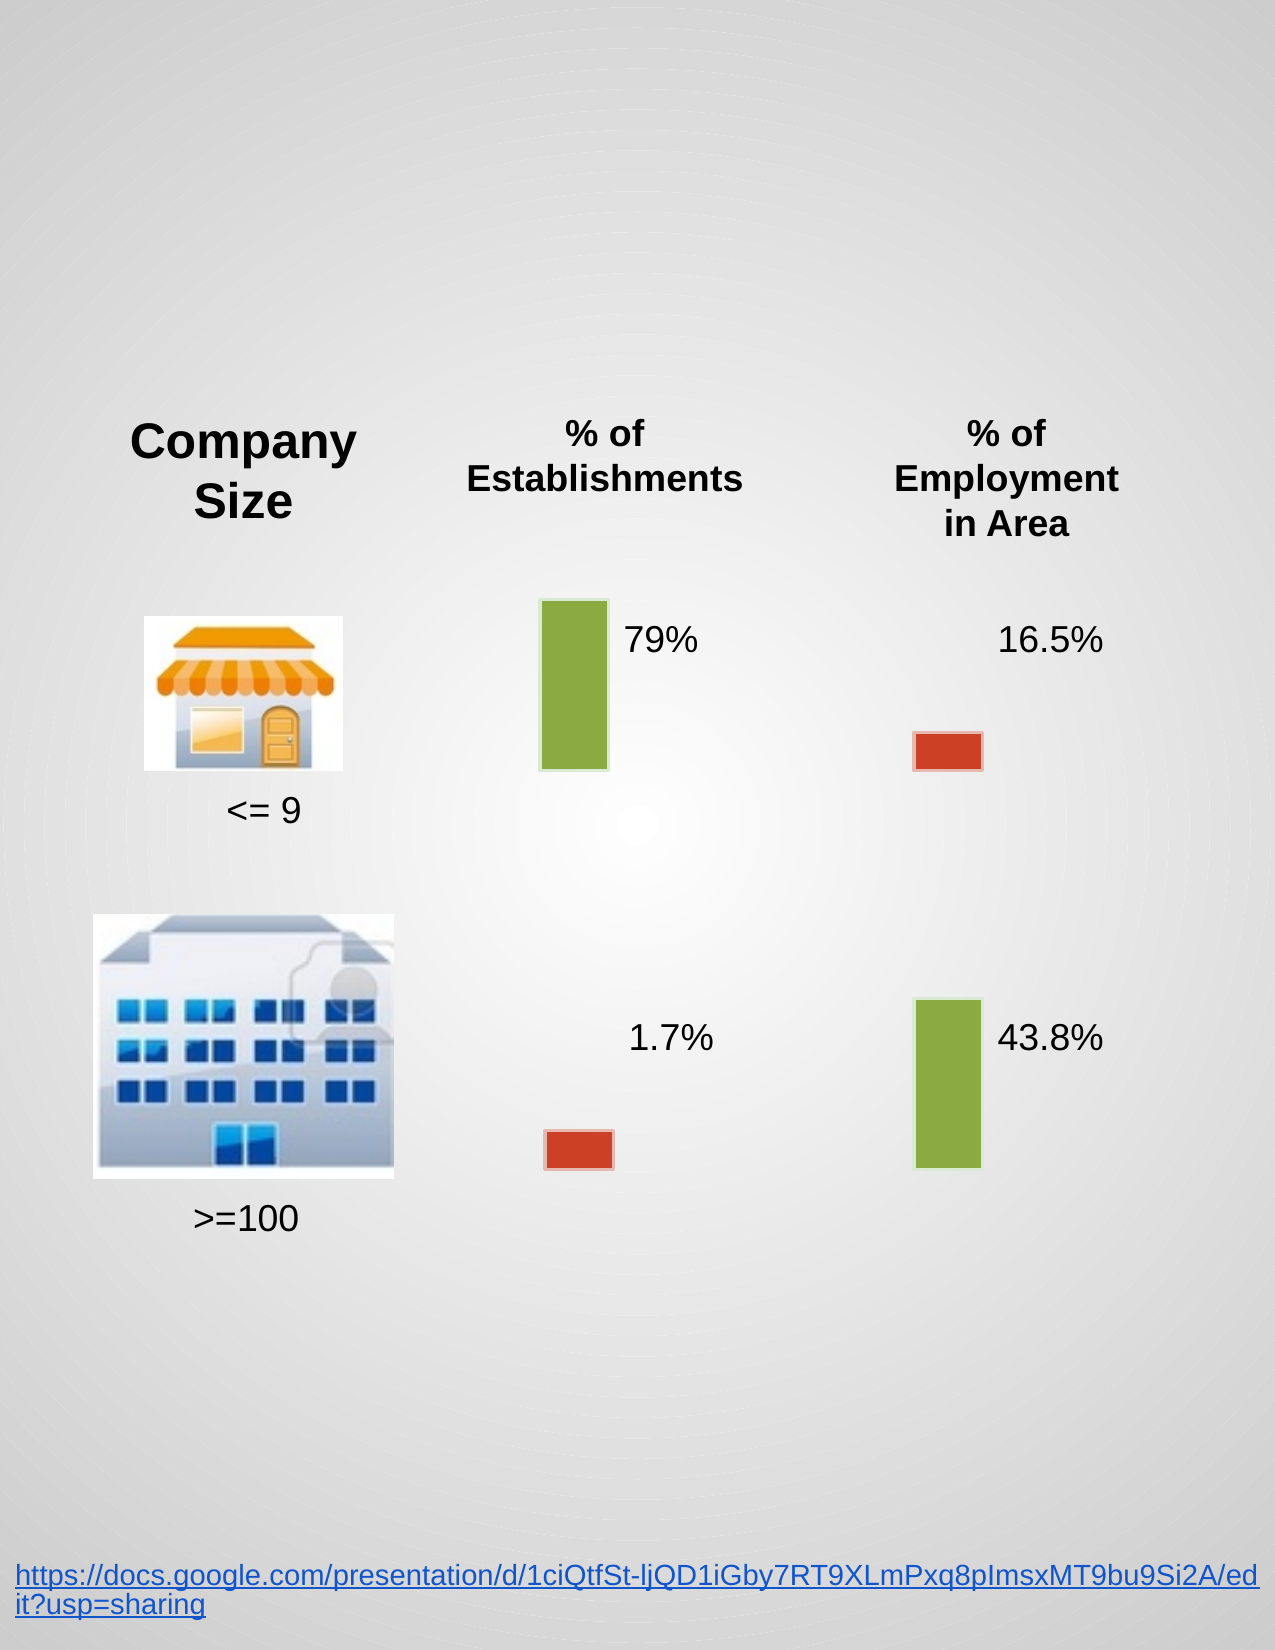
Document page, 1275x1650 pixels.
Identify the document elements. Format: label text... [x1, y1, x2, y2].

text_box 1.7% [613, 998, 730, 1074]
text_box >=100 [103, 1188, 390, 1254]
text_box Company Size [100, 393, 387, 530]
picture [143, 615, 343, 772]
text_box [913, 998, 983, 1170]
text_box <= 9 [134, 770, 394, 846]
text_box % of Establishments [444, 393, 766, 530]
text_box 43.8% [983, 998, 1164, 1074]
text_box [544, 1130, 614, 1170]
text_box https://docs.google.com/presentation/d/1ciQtfSt-ljQD1iGby7RT9XLmPxq8pImsxMT9bu9Si2A/edit?usp=sharing [0, 1541, 1275, 1617]
text_box % of Employment in Area [863, 393, 1150, 530]
text_box [913, 732, 983, 771]
text_box 16.5% [982, 599, 1150, 675]
picture [93, 913, 394, 1179]
text_box [540, 599, 609, 771]
text_box 79% [609, 599, 726, 675]
